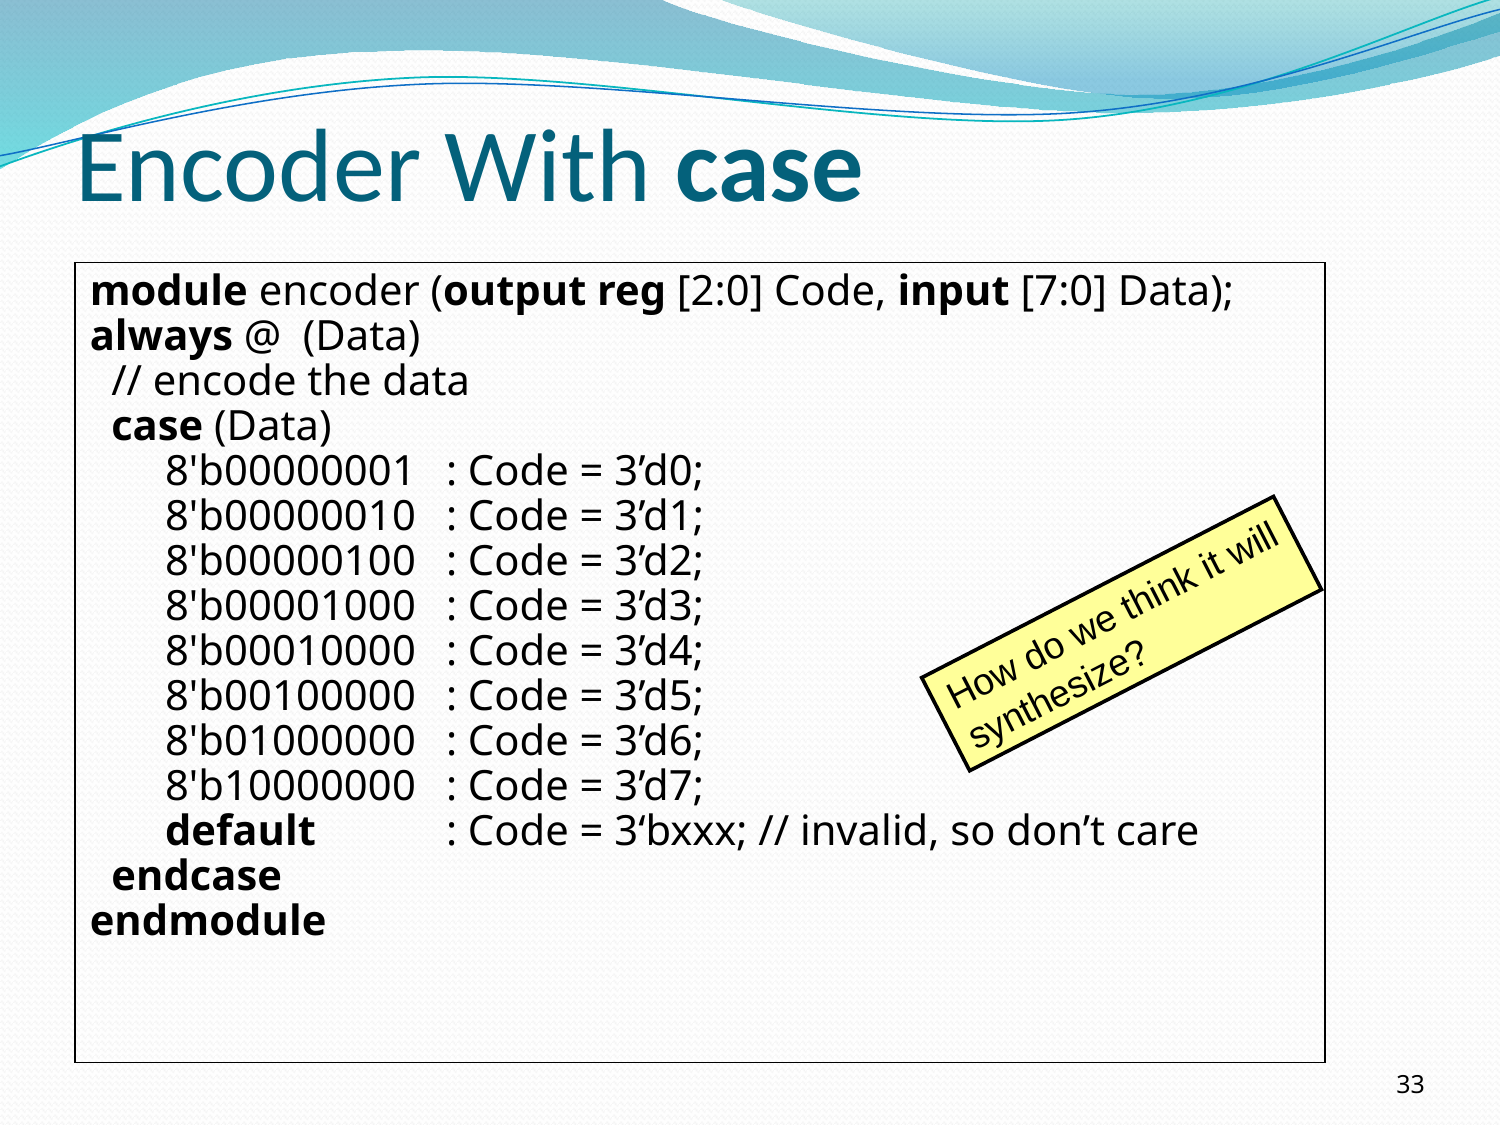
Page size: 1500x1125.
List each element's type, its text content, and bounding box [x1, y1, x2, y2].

slide_number 33 [1299, 1042, 1425, 1103]
title Encoder With case [75, 35, 1425, 223]
text_box How do we think it will synthesize? [921, 496, 1322, 771]
text_box module encoder (output reg [2:0] Code, input [7:0] Data); always @ (Data) // encode the data case (Data) 8'b00000001 : Code = 3’d0; 8'b00000010 : Code = 3’d1; 8'b00000100 : Code = 3’d2; 8'b00001000 : Code = 3’d3; 8'b00010000 : Code = 3’d4; 8'b00100000 : Code = 3’d5; 8'b01000000 : Code = 3’d6; 8'b10000000 : Code = 3’d7; default : Code = 3‘bxxx; // invalid, so don’t care endcase endmodule [75, 262, 1325, 1063]
